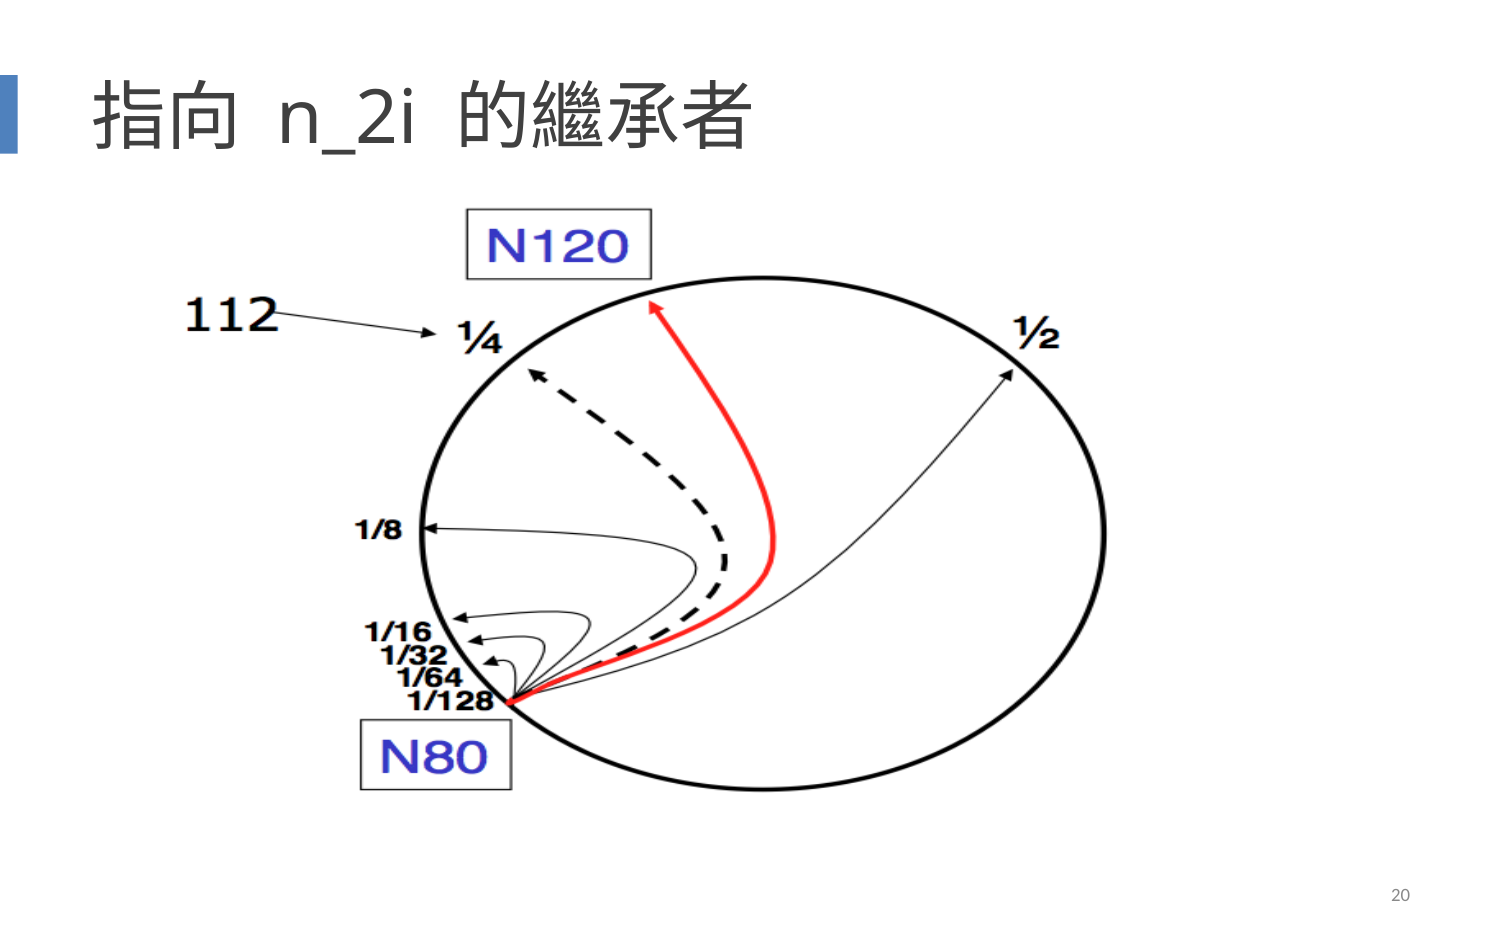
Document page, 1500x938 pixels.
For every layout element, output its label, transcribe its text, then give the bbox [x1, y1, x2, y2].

slide_number 20 [1074, 868, 1425, 919]
picture [147, 176, 1185, 831]
title 指向 n_2i 的繼承者 [76, 31, 1371, 195]
